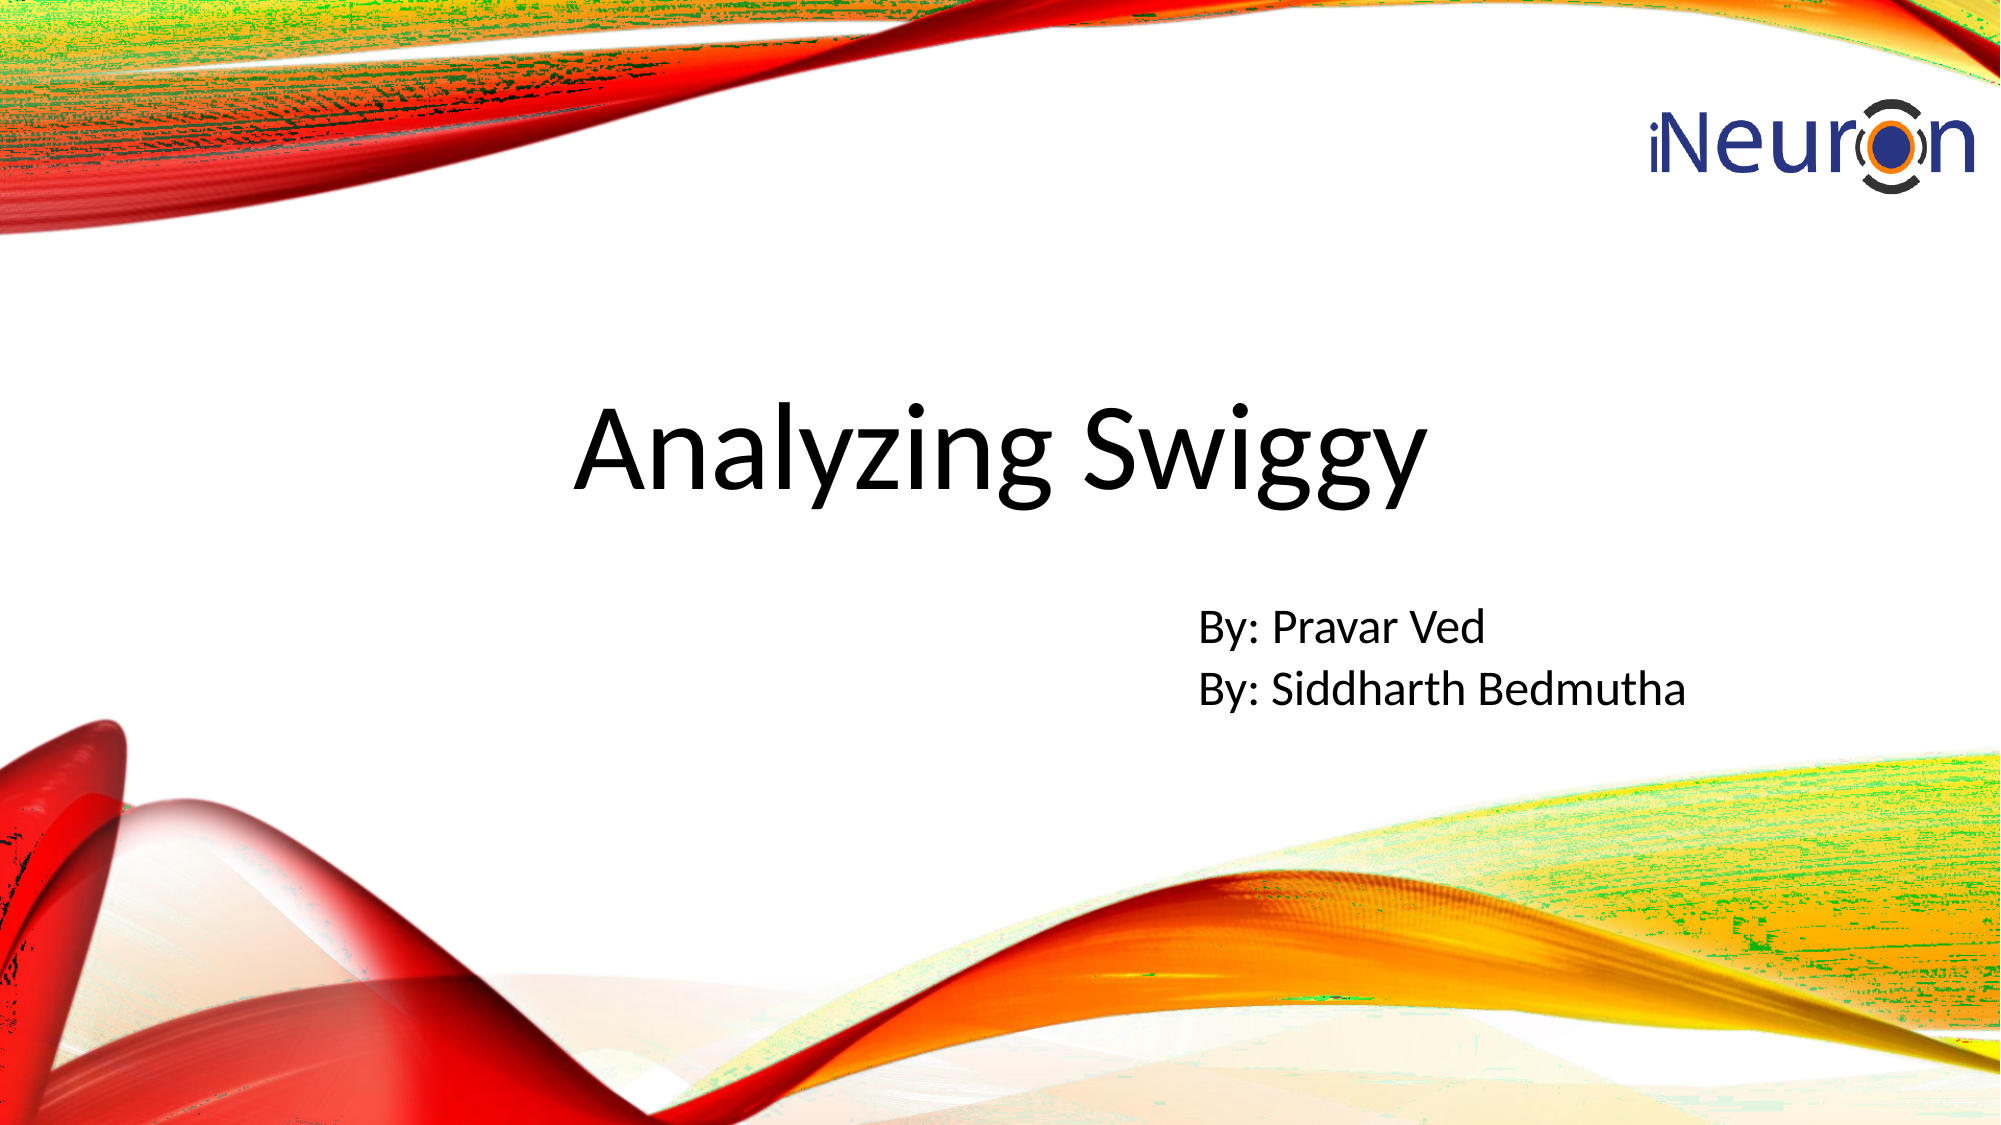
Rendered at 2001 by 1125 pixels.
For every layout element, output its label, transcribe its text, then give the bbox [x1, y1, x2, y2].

title Analyzing Swiggy [393, 362, 1607, 553]
text_box By: Pravar Ved By: Siddharth Bedmutha [1195, 591, 1688, 716]
picture [0, 0, 2000, 237]
picture [0, 717, 2000, 1125]
